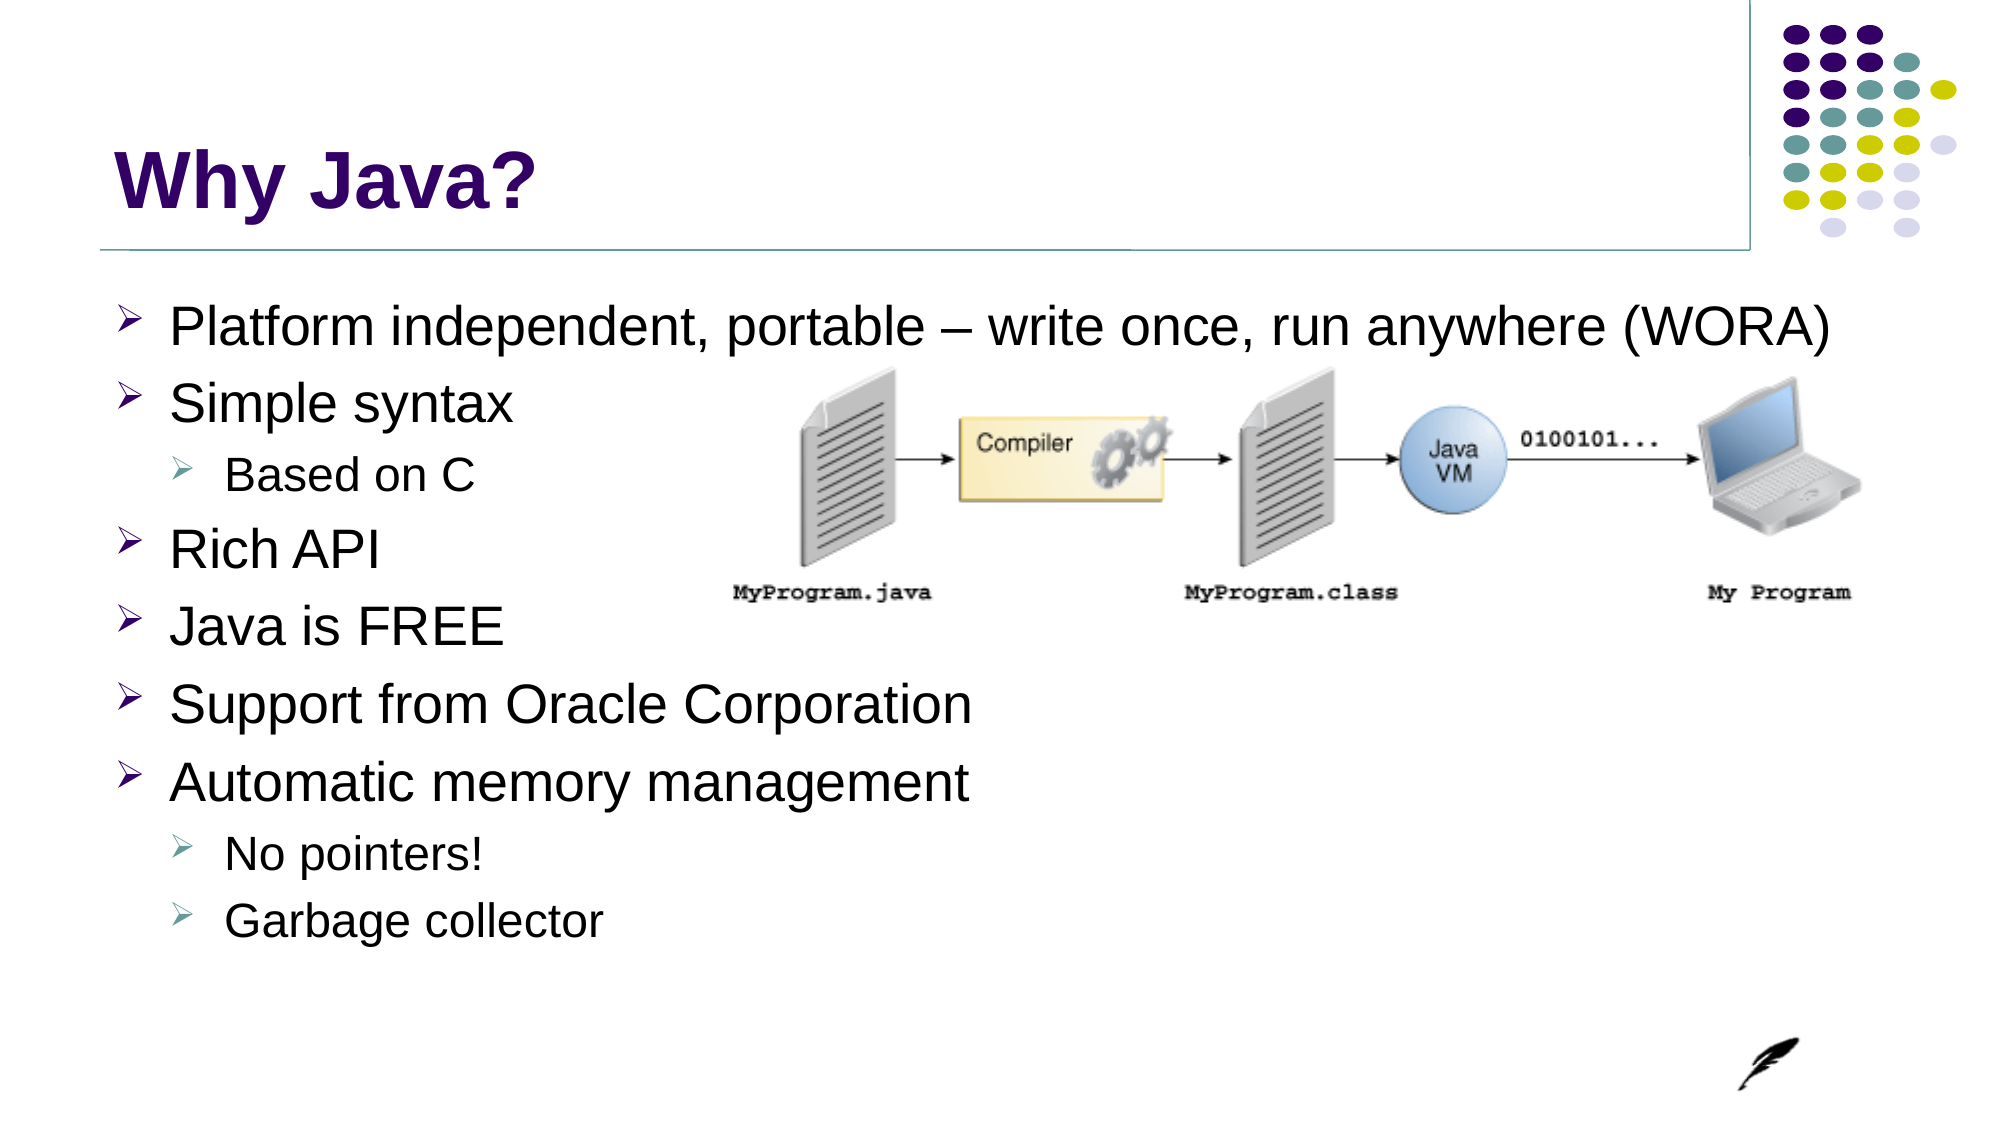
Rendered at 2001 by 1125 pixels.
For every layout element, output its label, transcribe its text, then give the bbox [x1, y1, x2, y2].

list Platform independent, portable – write once, run anywhere (WORA) Simple syntax Based on C Rich API Java is FREE Support from Oracle Corporation Automatic memory management No pointers! Garbage collector [99, 282, 1900, 1006]
picture [1727, 1027, 1809, 1103]
title Why Java? [99, 20, 1750, 233]
picture [724, 359, 1897, 633]
